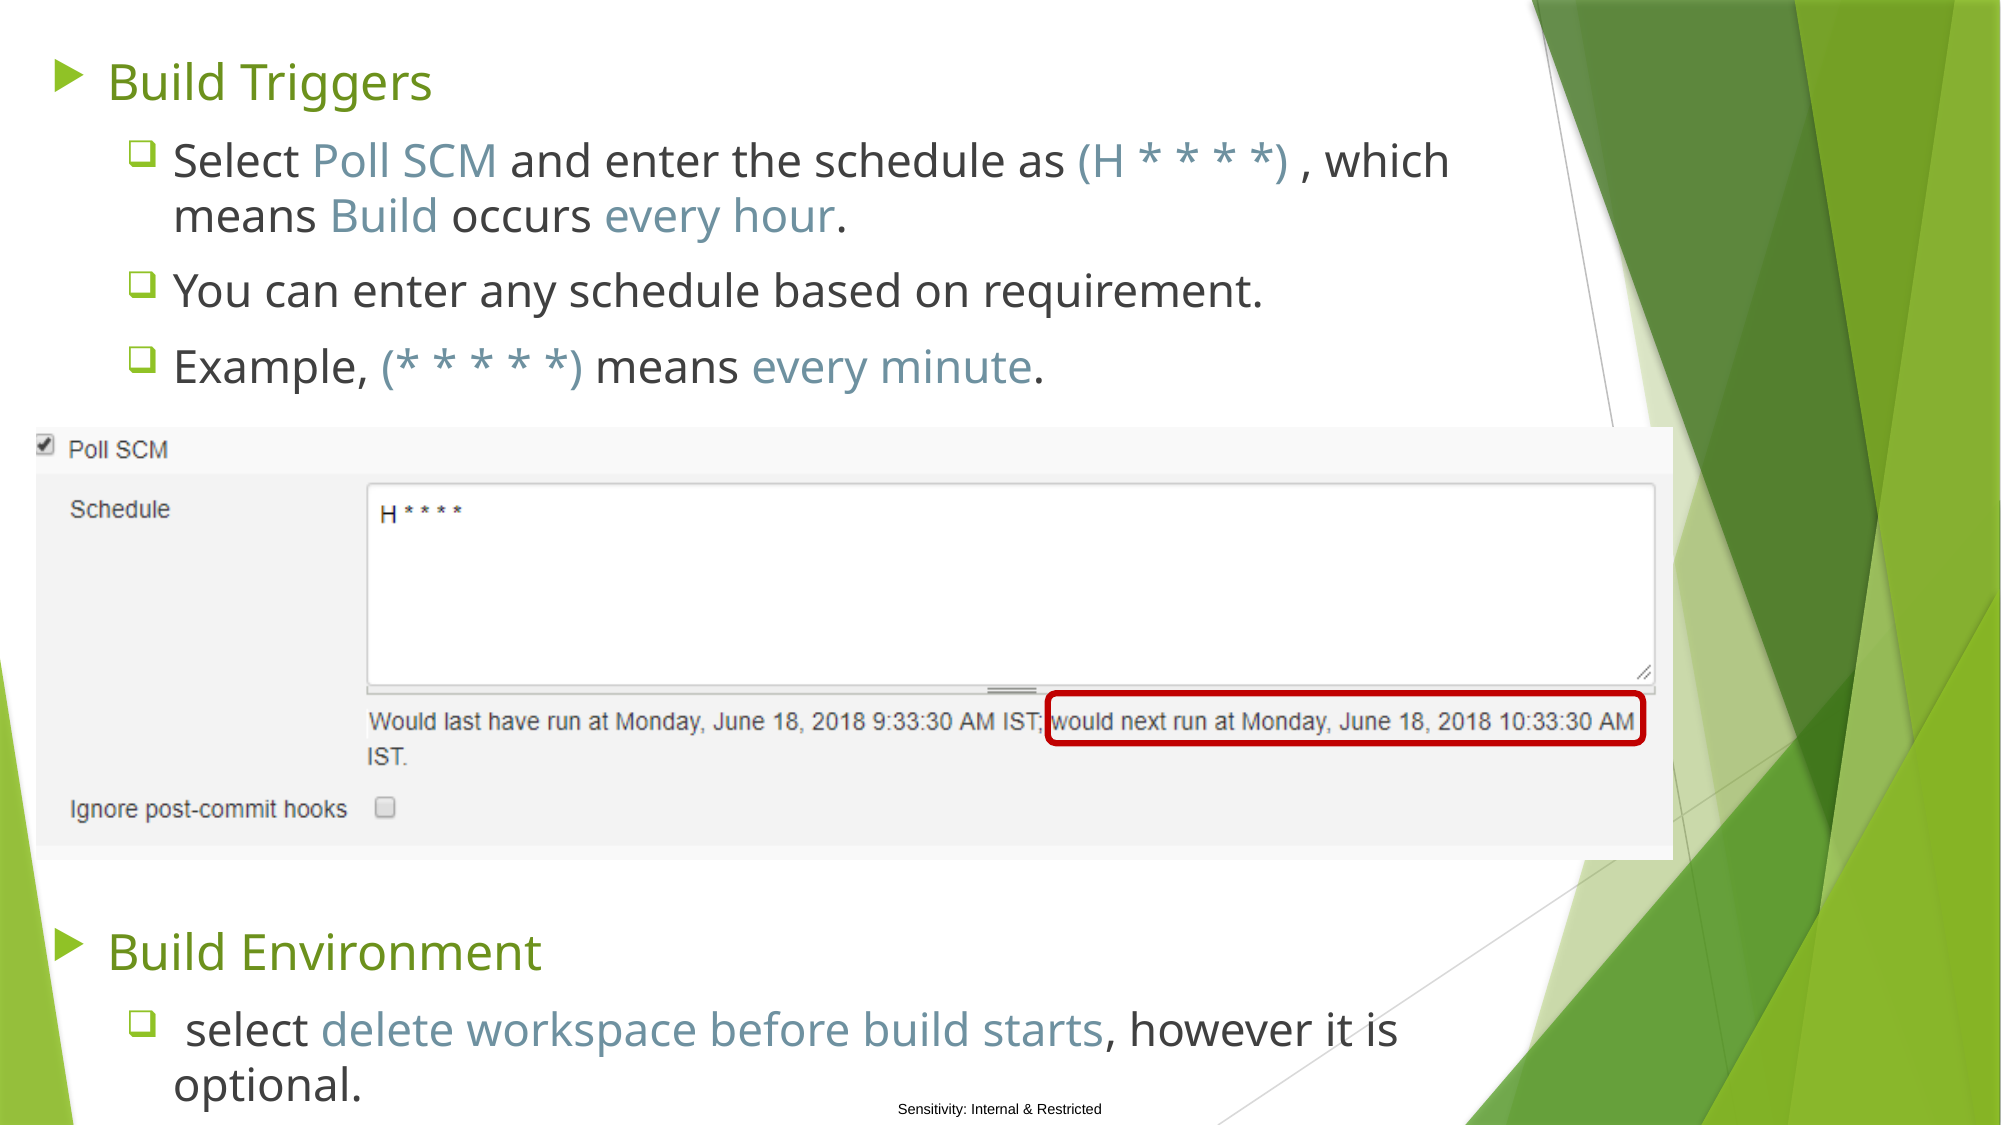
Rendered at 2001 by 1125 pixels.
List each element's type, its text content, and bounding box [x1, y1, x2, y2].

list Build Triggers Select Poll SCM and enter the schedule as (H * * * *) , which means Build occurs every hour. You can enter any schedule based on requirement. Example, (* * * * *) means every minute. Build Environment select delete workspace before build starts, however it is optional. [36, 43, 1548, 426]
picture [35, 426, 1674, 860]
list Build Triggers Select Poll SCM and enter the schedule as (H * * * *) , which means Build occurs every hour. You can enter any schedule based on requirement. Example, (* * * * *) means every minute. Build Environment select delete workspace before build starts, however it is optional. [36, 870, 1548, 1125]
